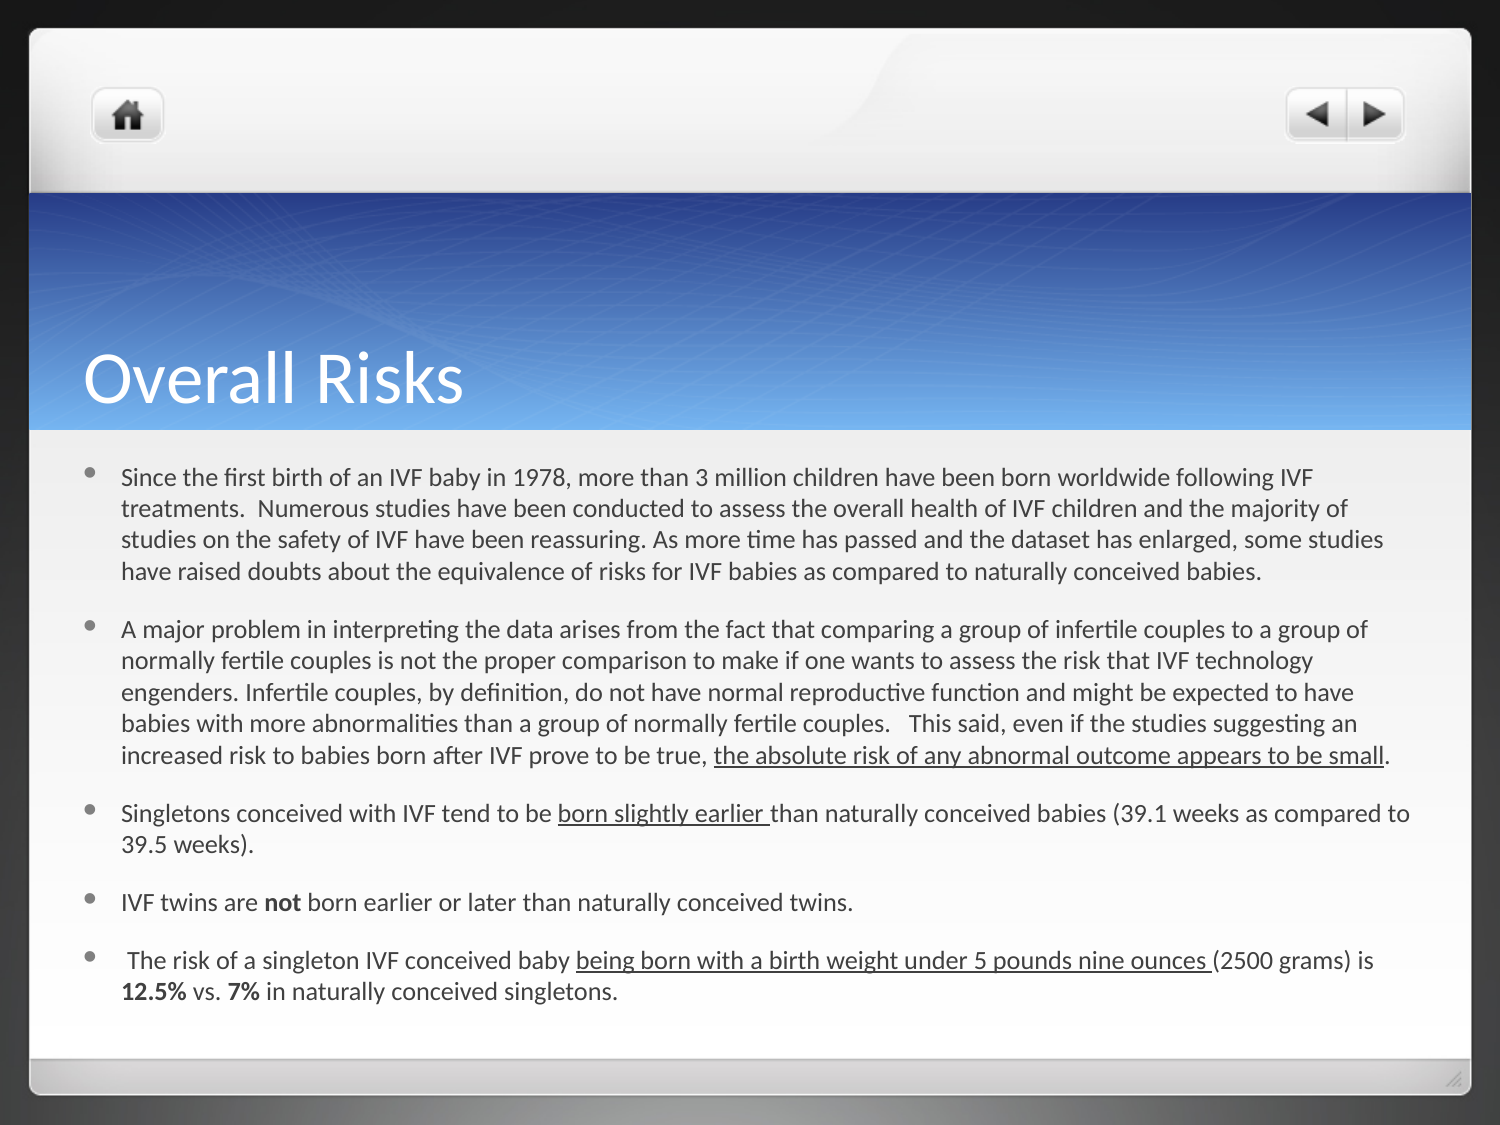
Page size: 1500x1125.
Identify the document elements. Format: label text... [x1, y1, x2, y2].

list Since the first birth of an IVF baby in 1978, more than 3 million children have been born worldwide following IVF treatments. Numerous studies have been conducted to assess the overall health of IVF children and the majority of studies on the safety of IVF have been reassuring. As more time has passed and the dataset has enlarged, some studies have raised doubts about the equivalence of risks for IVF babies as compared to naturally conceived babies. A major problem in interpreting the data arises from the fact that comparing a group of infertile couples to a group of normally fertile couples is not the proper comparison to make if one wants to assess the risk that IVF technology engenders. Infertile couples, by definition, do not have normal reproductive function and might be expected to have babies with more abnormalities than a group of normally fertile couples. This said, even if the studies suggesting an increased risk to babies born after IVF prove to be true, the absolute risk of any abnormal outcome appears to be small. Singletons conceived with IVF tend to be born slightly earlier than naturally conceived babies (39.1 weeks as compared to 39.5 weeks). IVF twins are not born earlier or later than naturally conceived twins. The risk of a singleton IVF conceived baby being born with a birth weight under 5 pounds nine ounces (2500 grams) is 12.5% vs. 7% in naturally conceived singletons. [68, 452, 1432, 1025]
picture [0, 0, 1500, 1125]
title Overall Risks [68, 238, 1432, 427]
